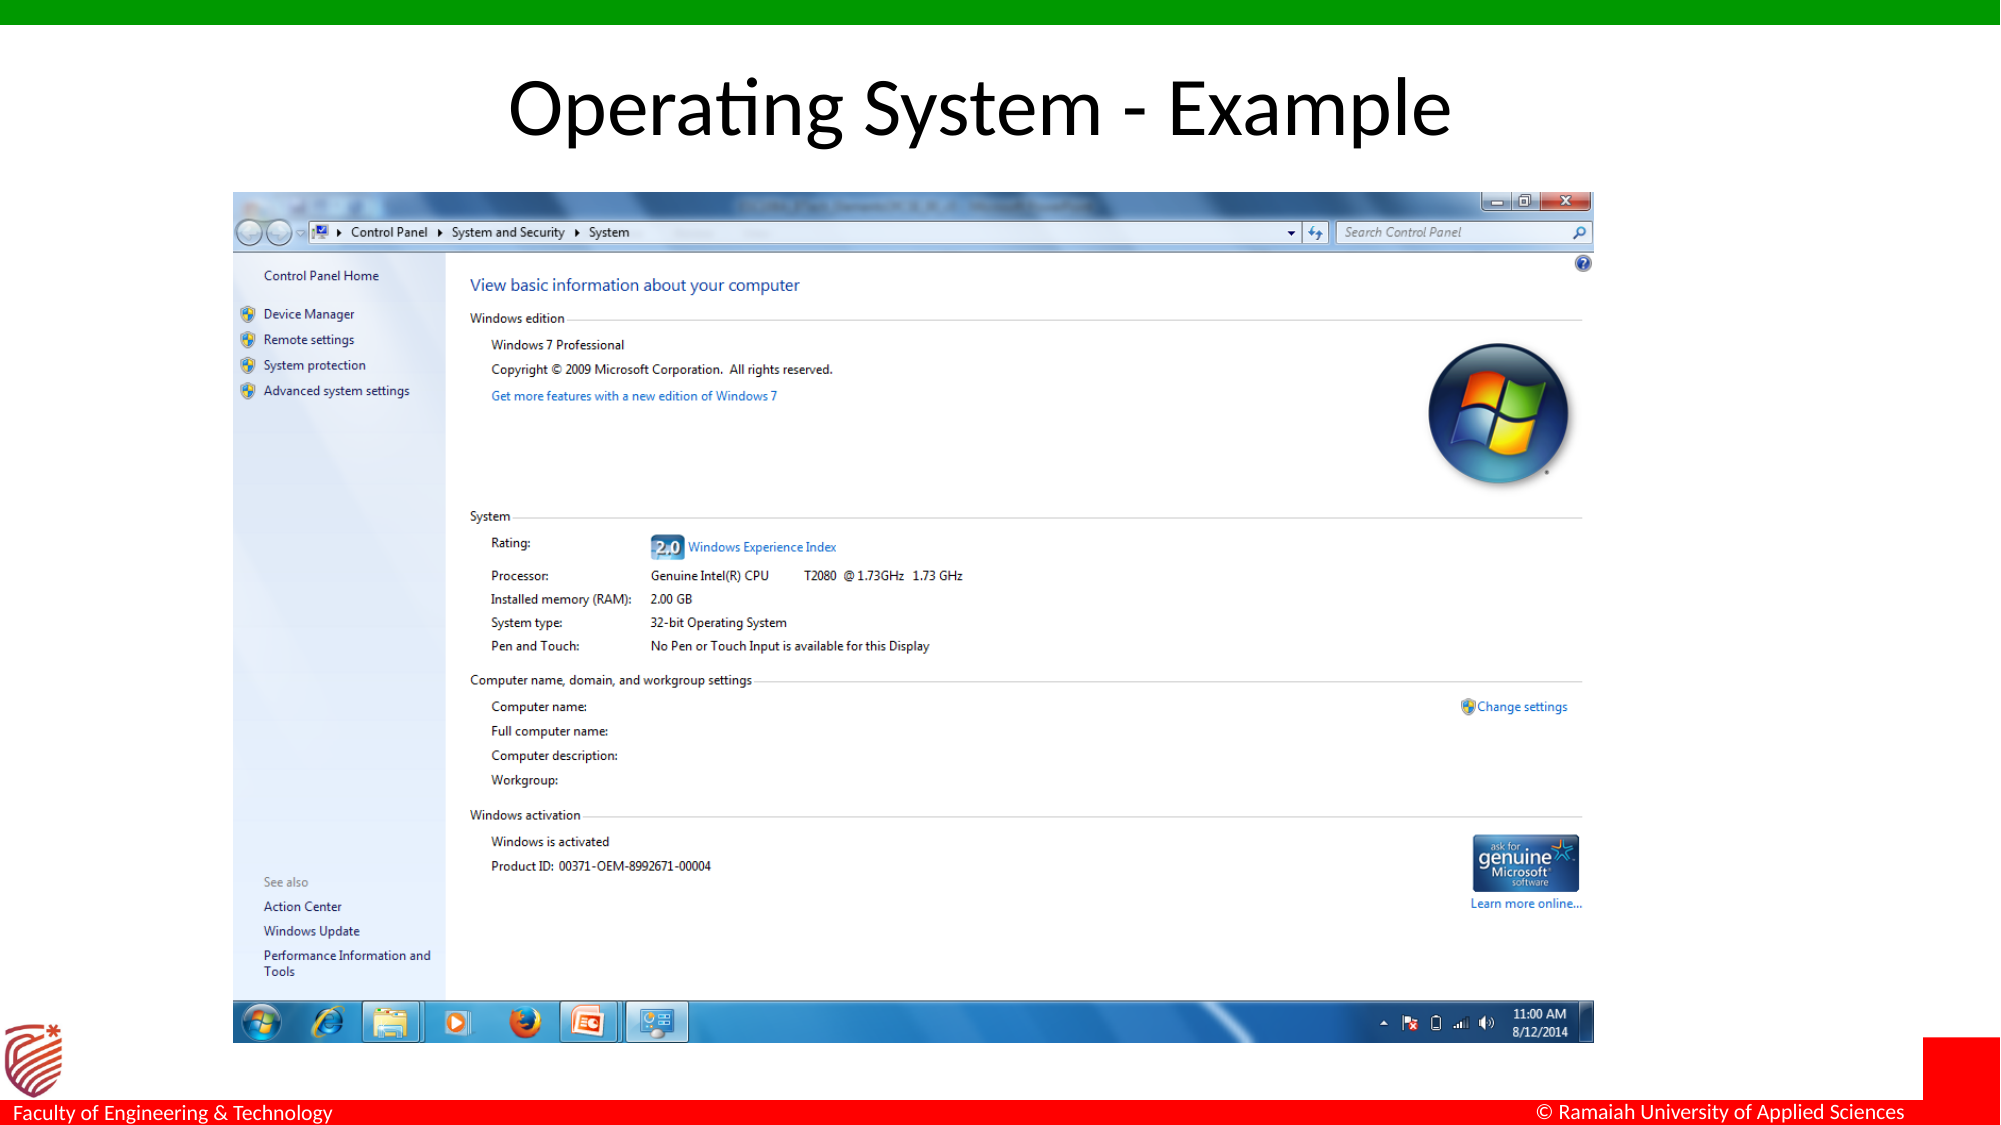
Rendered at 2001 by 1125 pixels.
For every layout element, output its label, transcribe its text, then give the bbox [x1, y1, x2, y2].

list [233, 192, 1594, 1044]
picture [0, 1013, 69, 1100]
title Operating System - Example [174, 45, 1788, 233]
